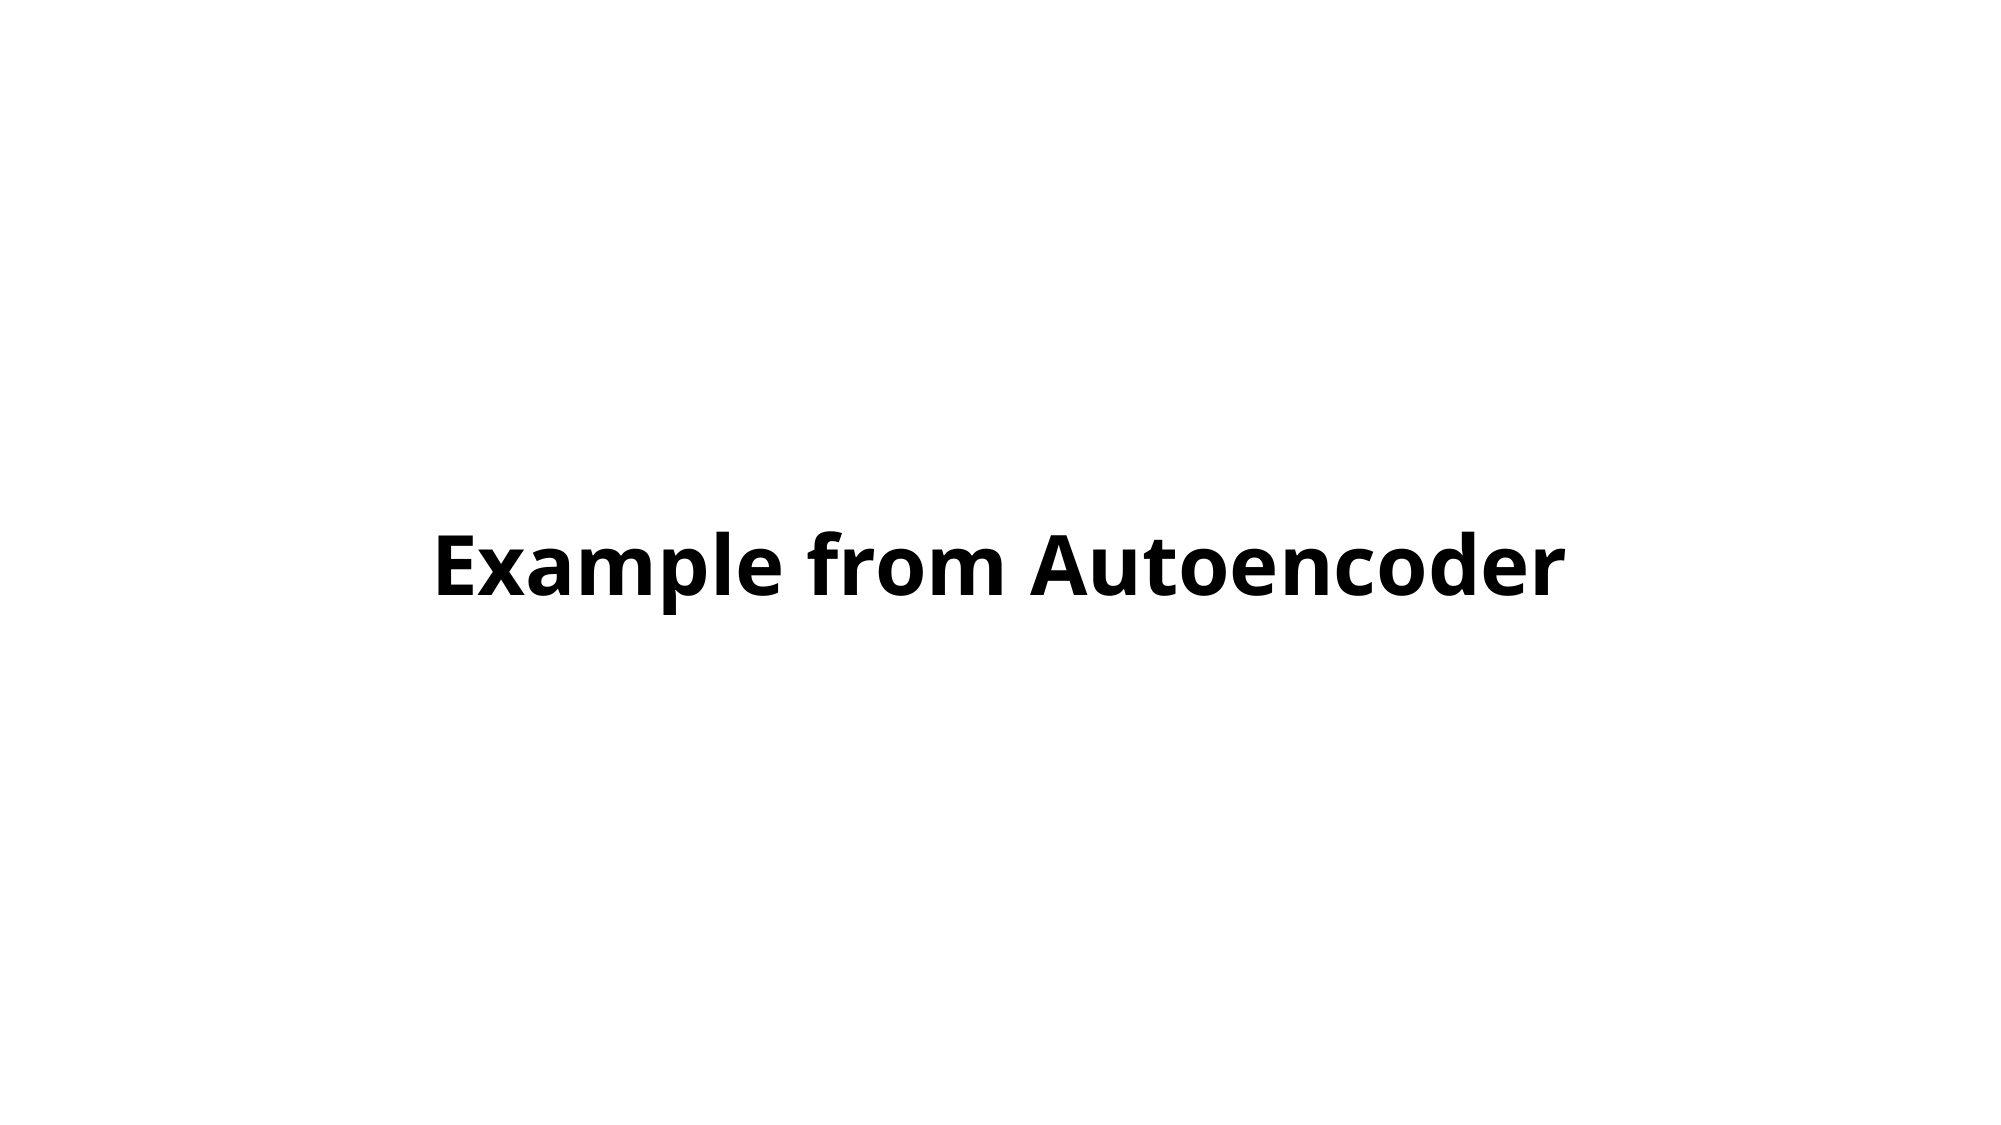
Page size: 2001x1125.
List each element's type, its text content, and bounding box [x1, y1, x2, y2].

text_box Example from Autoencoder [416, 504, 1584, 620]
